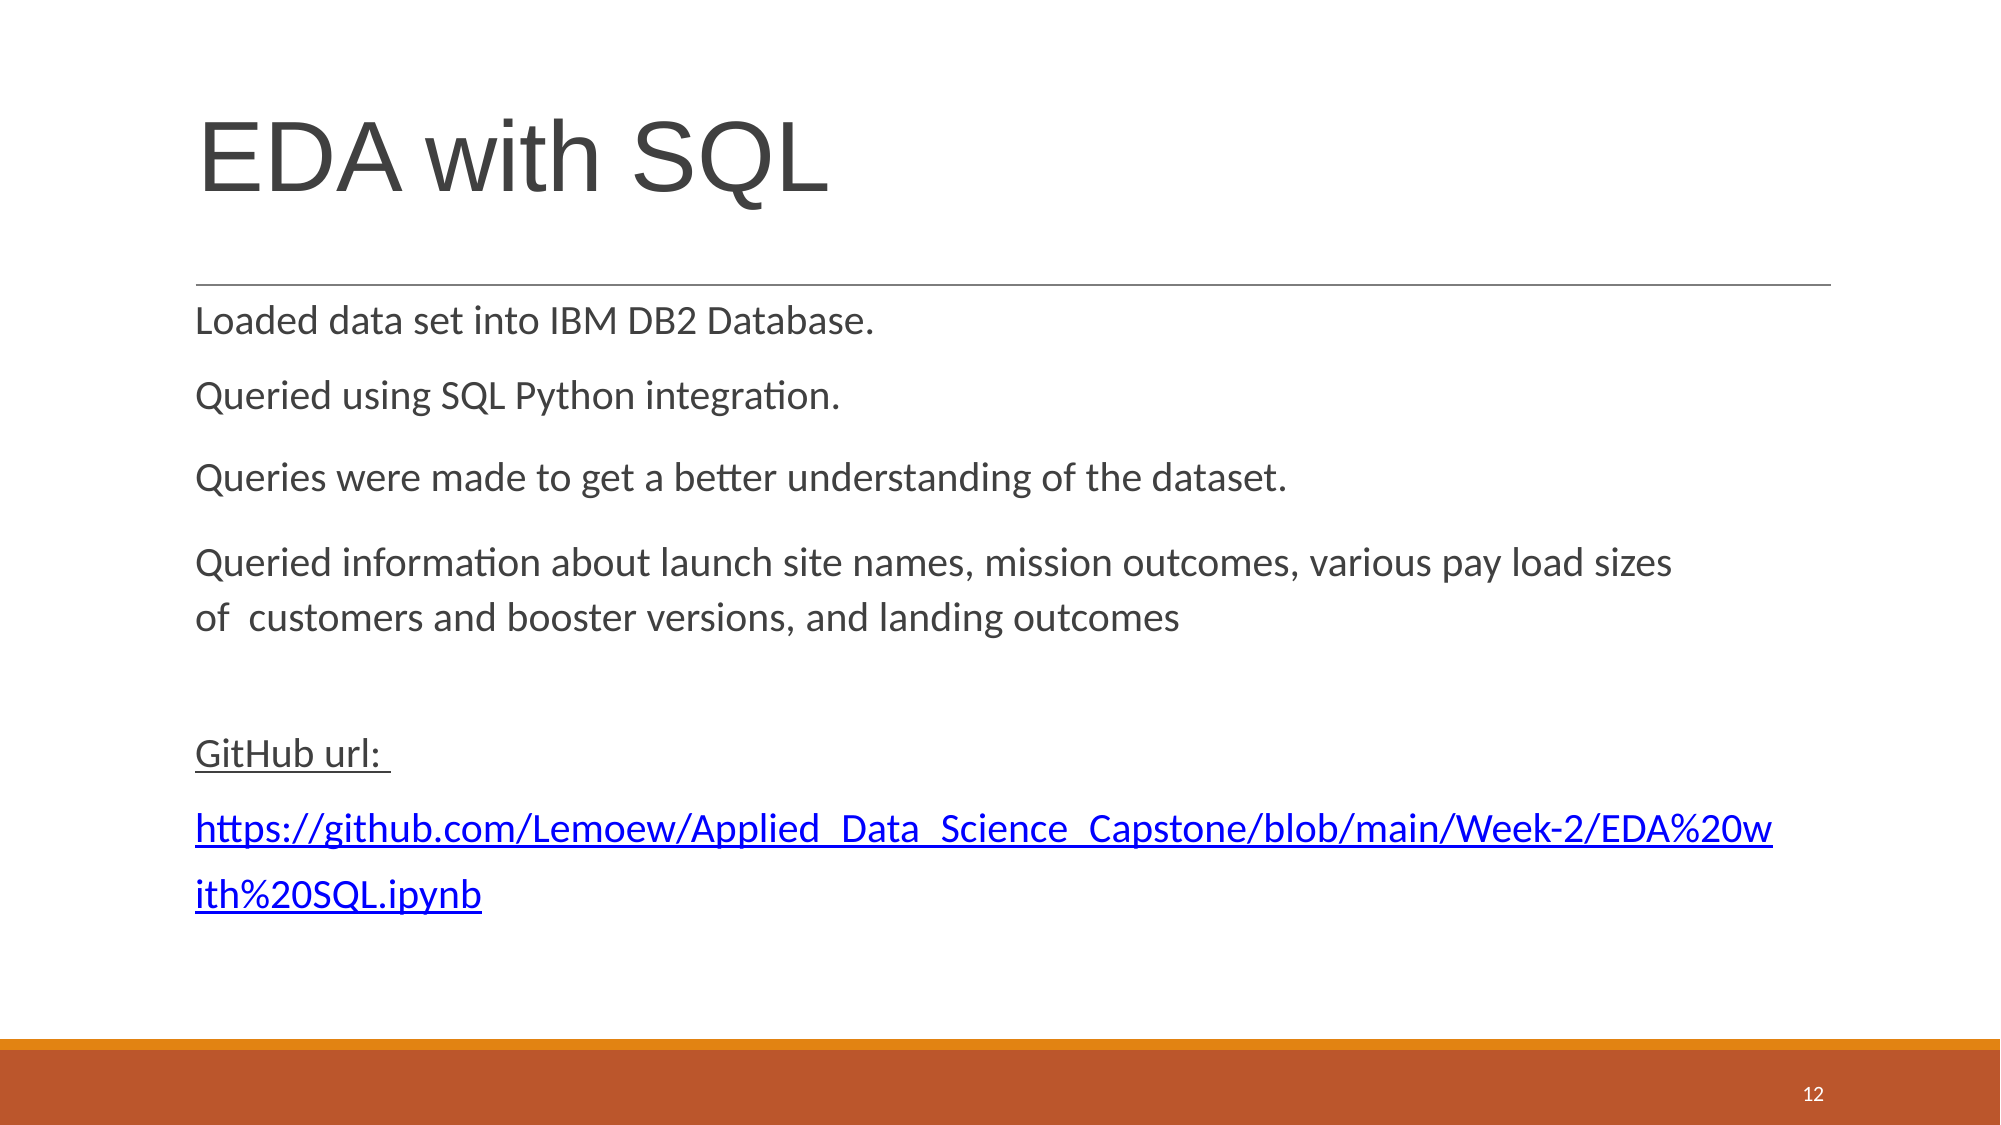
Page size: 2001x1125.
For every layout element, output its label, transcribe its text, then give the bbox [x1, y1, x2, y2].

title EDA with SQL [195, 89, 1331, 266]
slide_number ‹#› [1795, 1077, 1831, 1125]
text_box Loaded data set into IBM DB2 Database. Queried using SQL Python integration. Queries were made to get a better understanding of the dataset. Queried information about launch site names, mission outcomes, various pay load sizes of customers and booster versions, and landing outcomes GitHub url: https://github.com/Lemoew/Applied_Data_Science_Capstone/blob/main/Week-2/EDA%20with%20SQL.ipynb [192, 266, 1782, 926]
